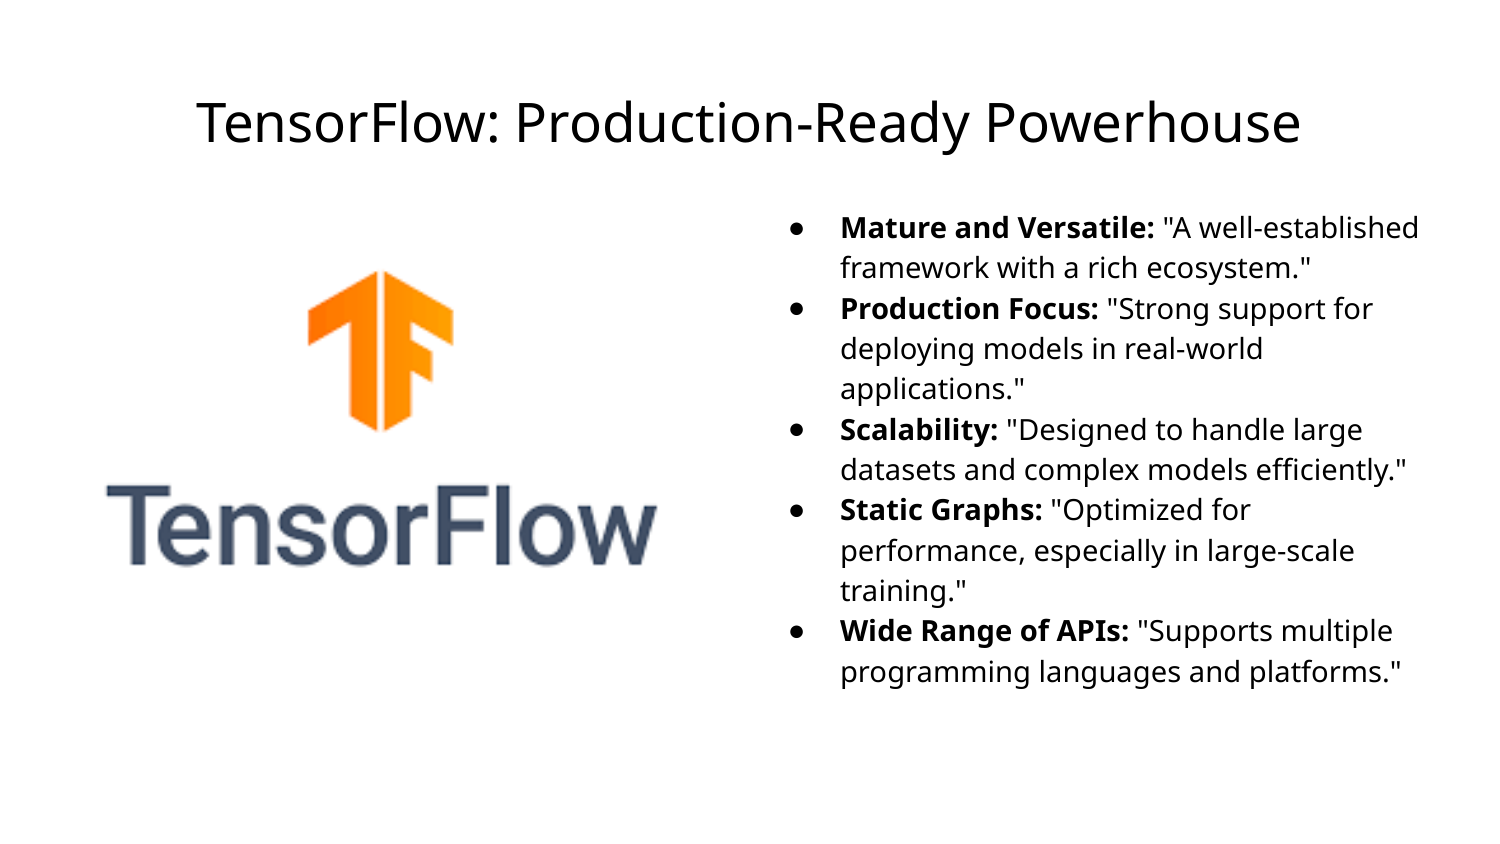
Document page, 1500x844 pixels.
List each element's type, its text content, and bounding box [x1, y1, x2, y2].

title TensorFlow: Production-Ready Powerhouse [51, 72, 1449, 167]
picture [24, 191, 739, 647]
list Mature and Versatile: "A well-established framework with a rich ecosystem." Production Focus: "Strong support for deploying models in real-world applications." Scalability: "Designed to handle large datasets and complex models efficiently." Static Graphs: "Optimized for performance, especially in large-scale training." Wide Range of APIs: "Supports multiple programming languages and platforms." [750, 189, 1449, 750]
